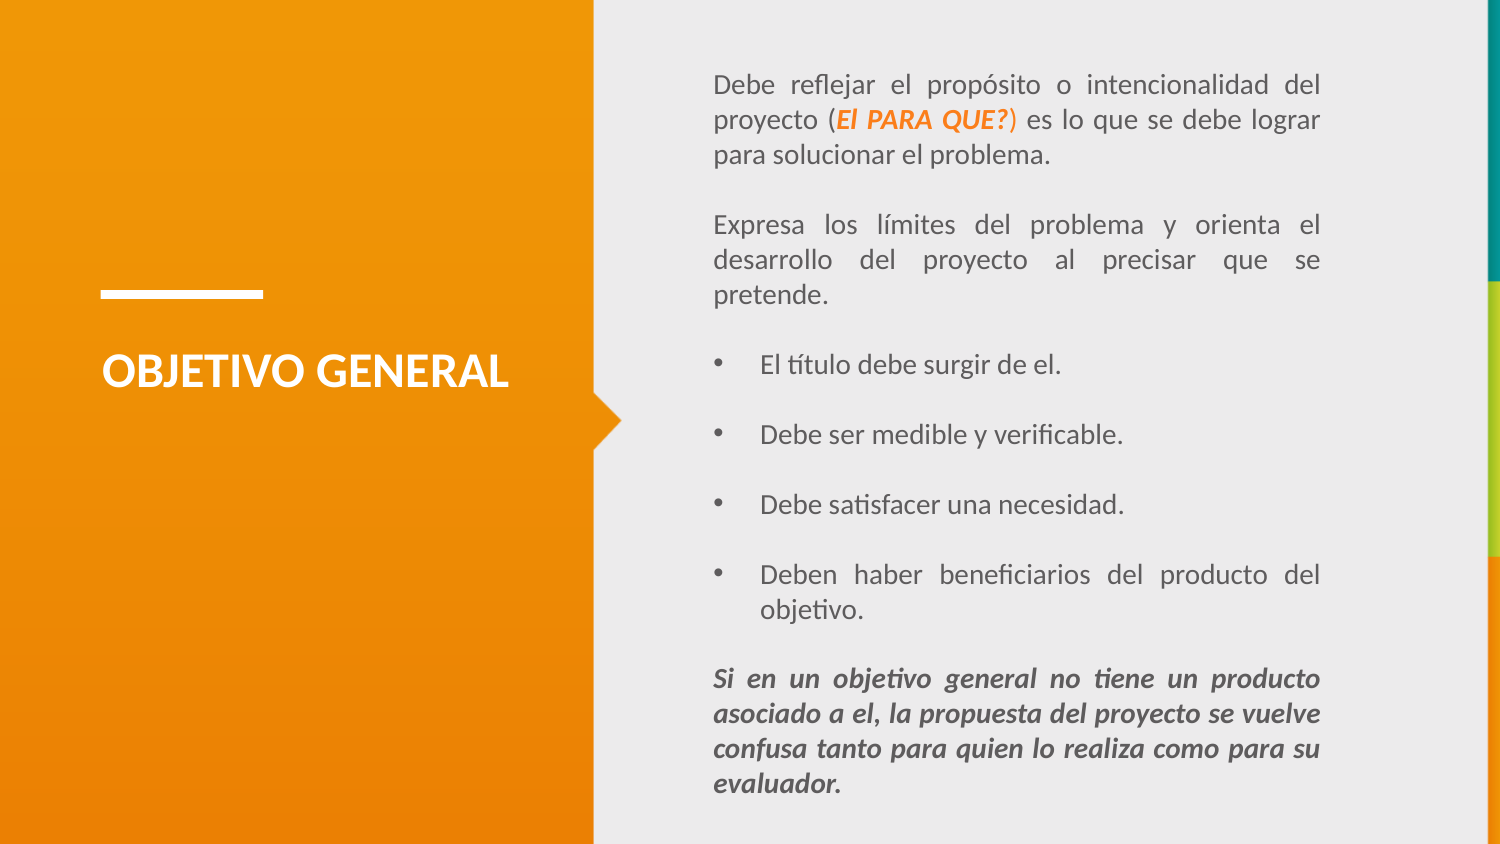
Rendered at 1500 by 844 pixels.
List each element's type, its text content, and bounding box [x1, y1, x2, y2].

picture [0, 0, 1500, 844]
text_box Debe reflejar el propósito o intencionalidad del proyecto (El PARA QUE?) es lo que se debe lograr para solucionar el problema. Expresa los límites del problema y orienta el desarrollo del proyecto al precisar que se pretende. El título debe surgir de el. Debe ser medible y verificable. Debe satisfacer una necesidad. Deben haber beneficiarios del producto del objetivo. Si en un objetivo general no tiene un producto asociado a el, la propuesta del proyecto se vuelve confusa tanto para quien lo realiza como para su evaluador. [698, 58, 1336, 844]
text_box OBJETIVO GENERAL [87, 330, 545, 405]
